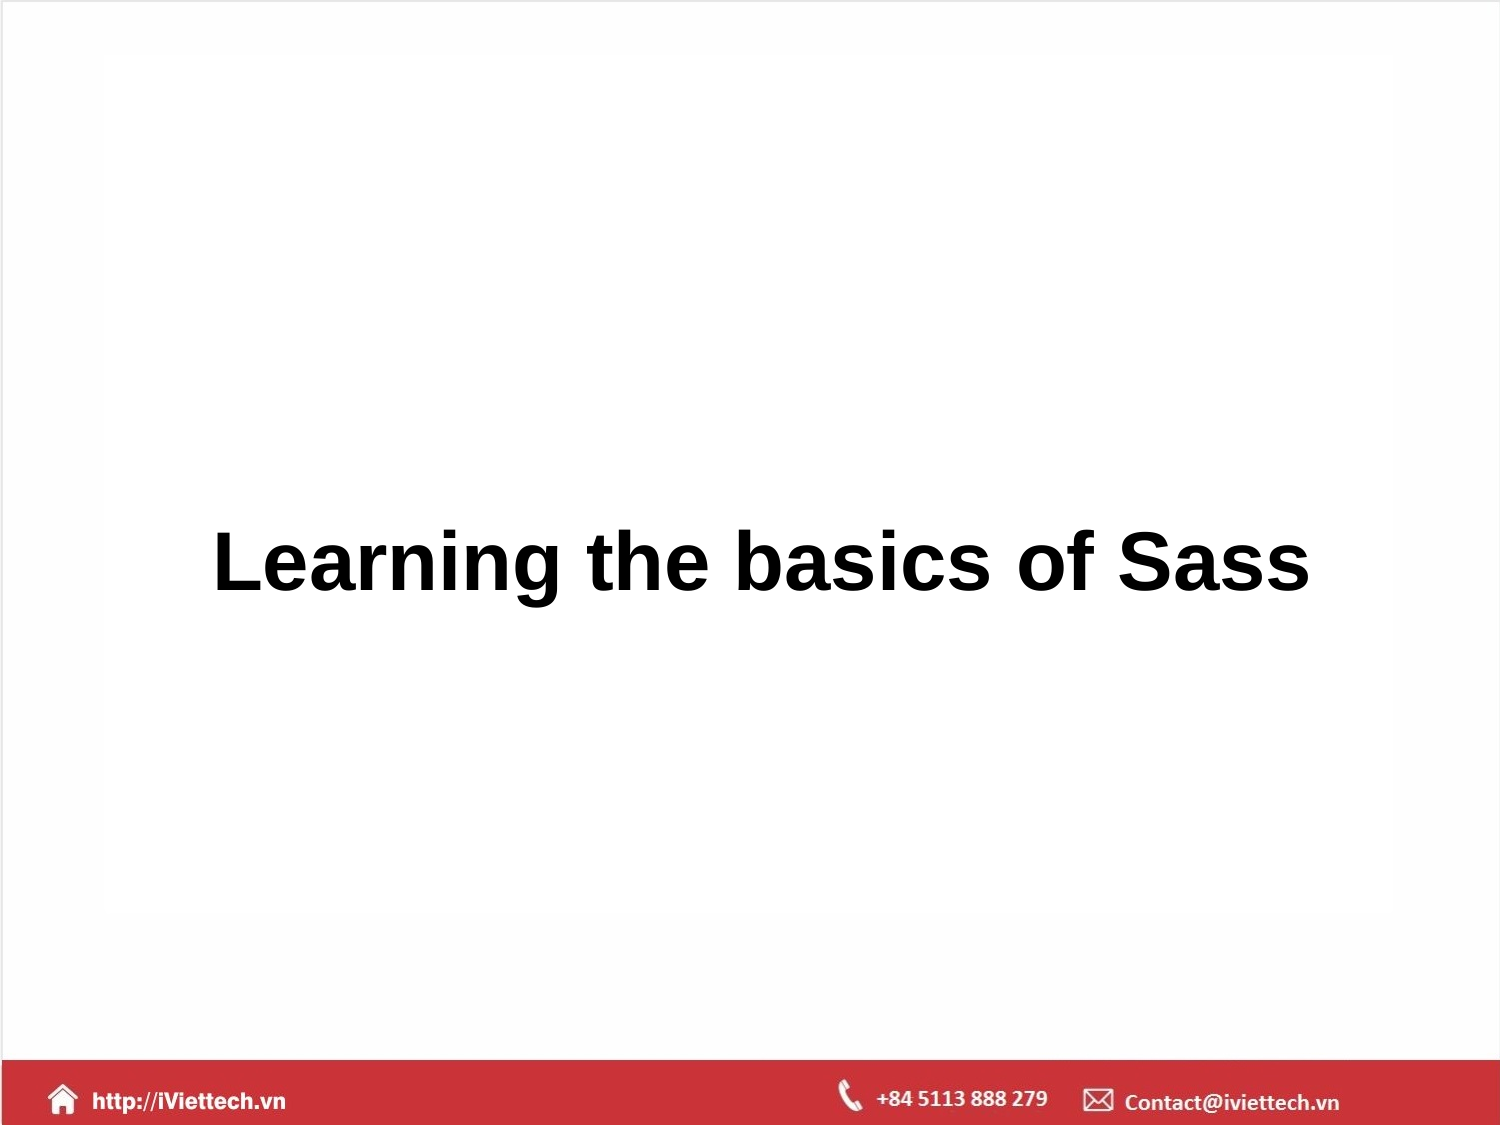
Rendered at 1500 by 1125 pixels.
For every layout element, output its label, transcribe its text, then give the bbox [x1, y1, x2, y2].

subtitle Learning the basics of Sass [162, 499, 1363, 688]
picture [0, 0, 1500, 1125]
